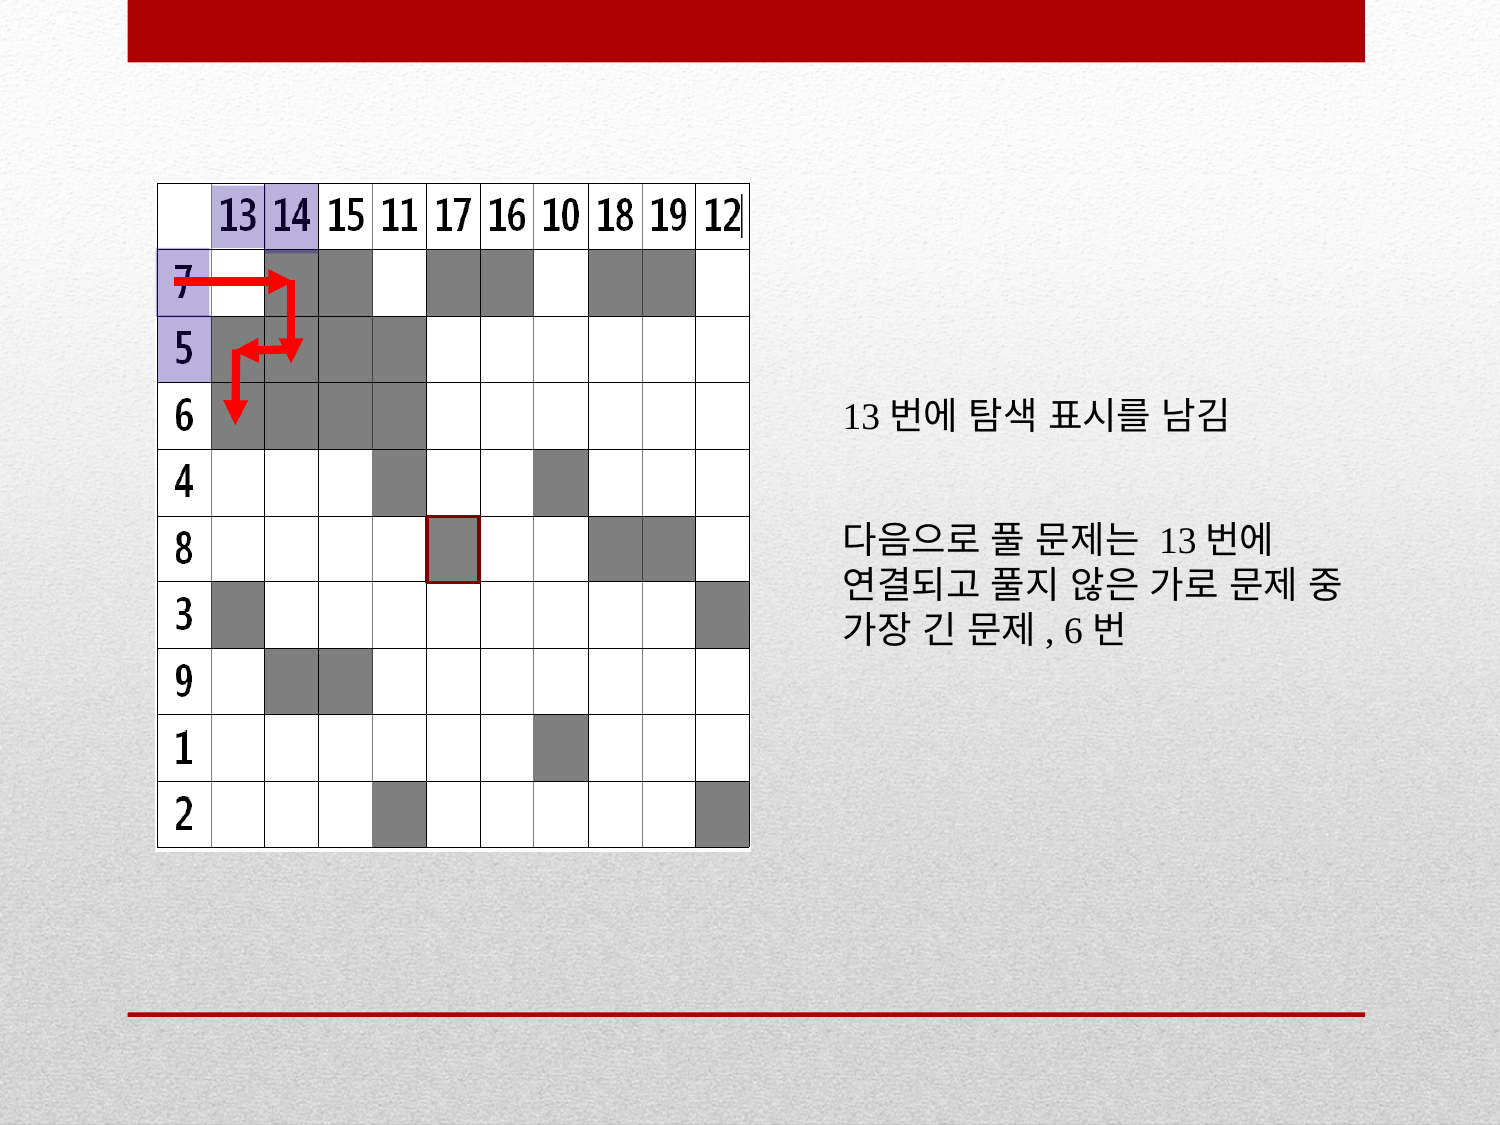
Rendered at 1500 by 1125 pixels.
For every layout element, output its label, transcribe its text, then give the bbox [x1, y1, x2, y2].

text_box 13번에 탐색 표시를 남김 [828, 384, 1387, 445]
picture [154, 180, 752, 853]
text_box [237, 348, 290, 352]
text_box 다음으로 풀 문제는 13번에 연결되고 풀지 않은 가로 문제 중 가장 긴 문제, 6번 [828, 508, 1407, 659]
